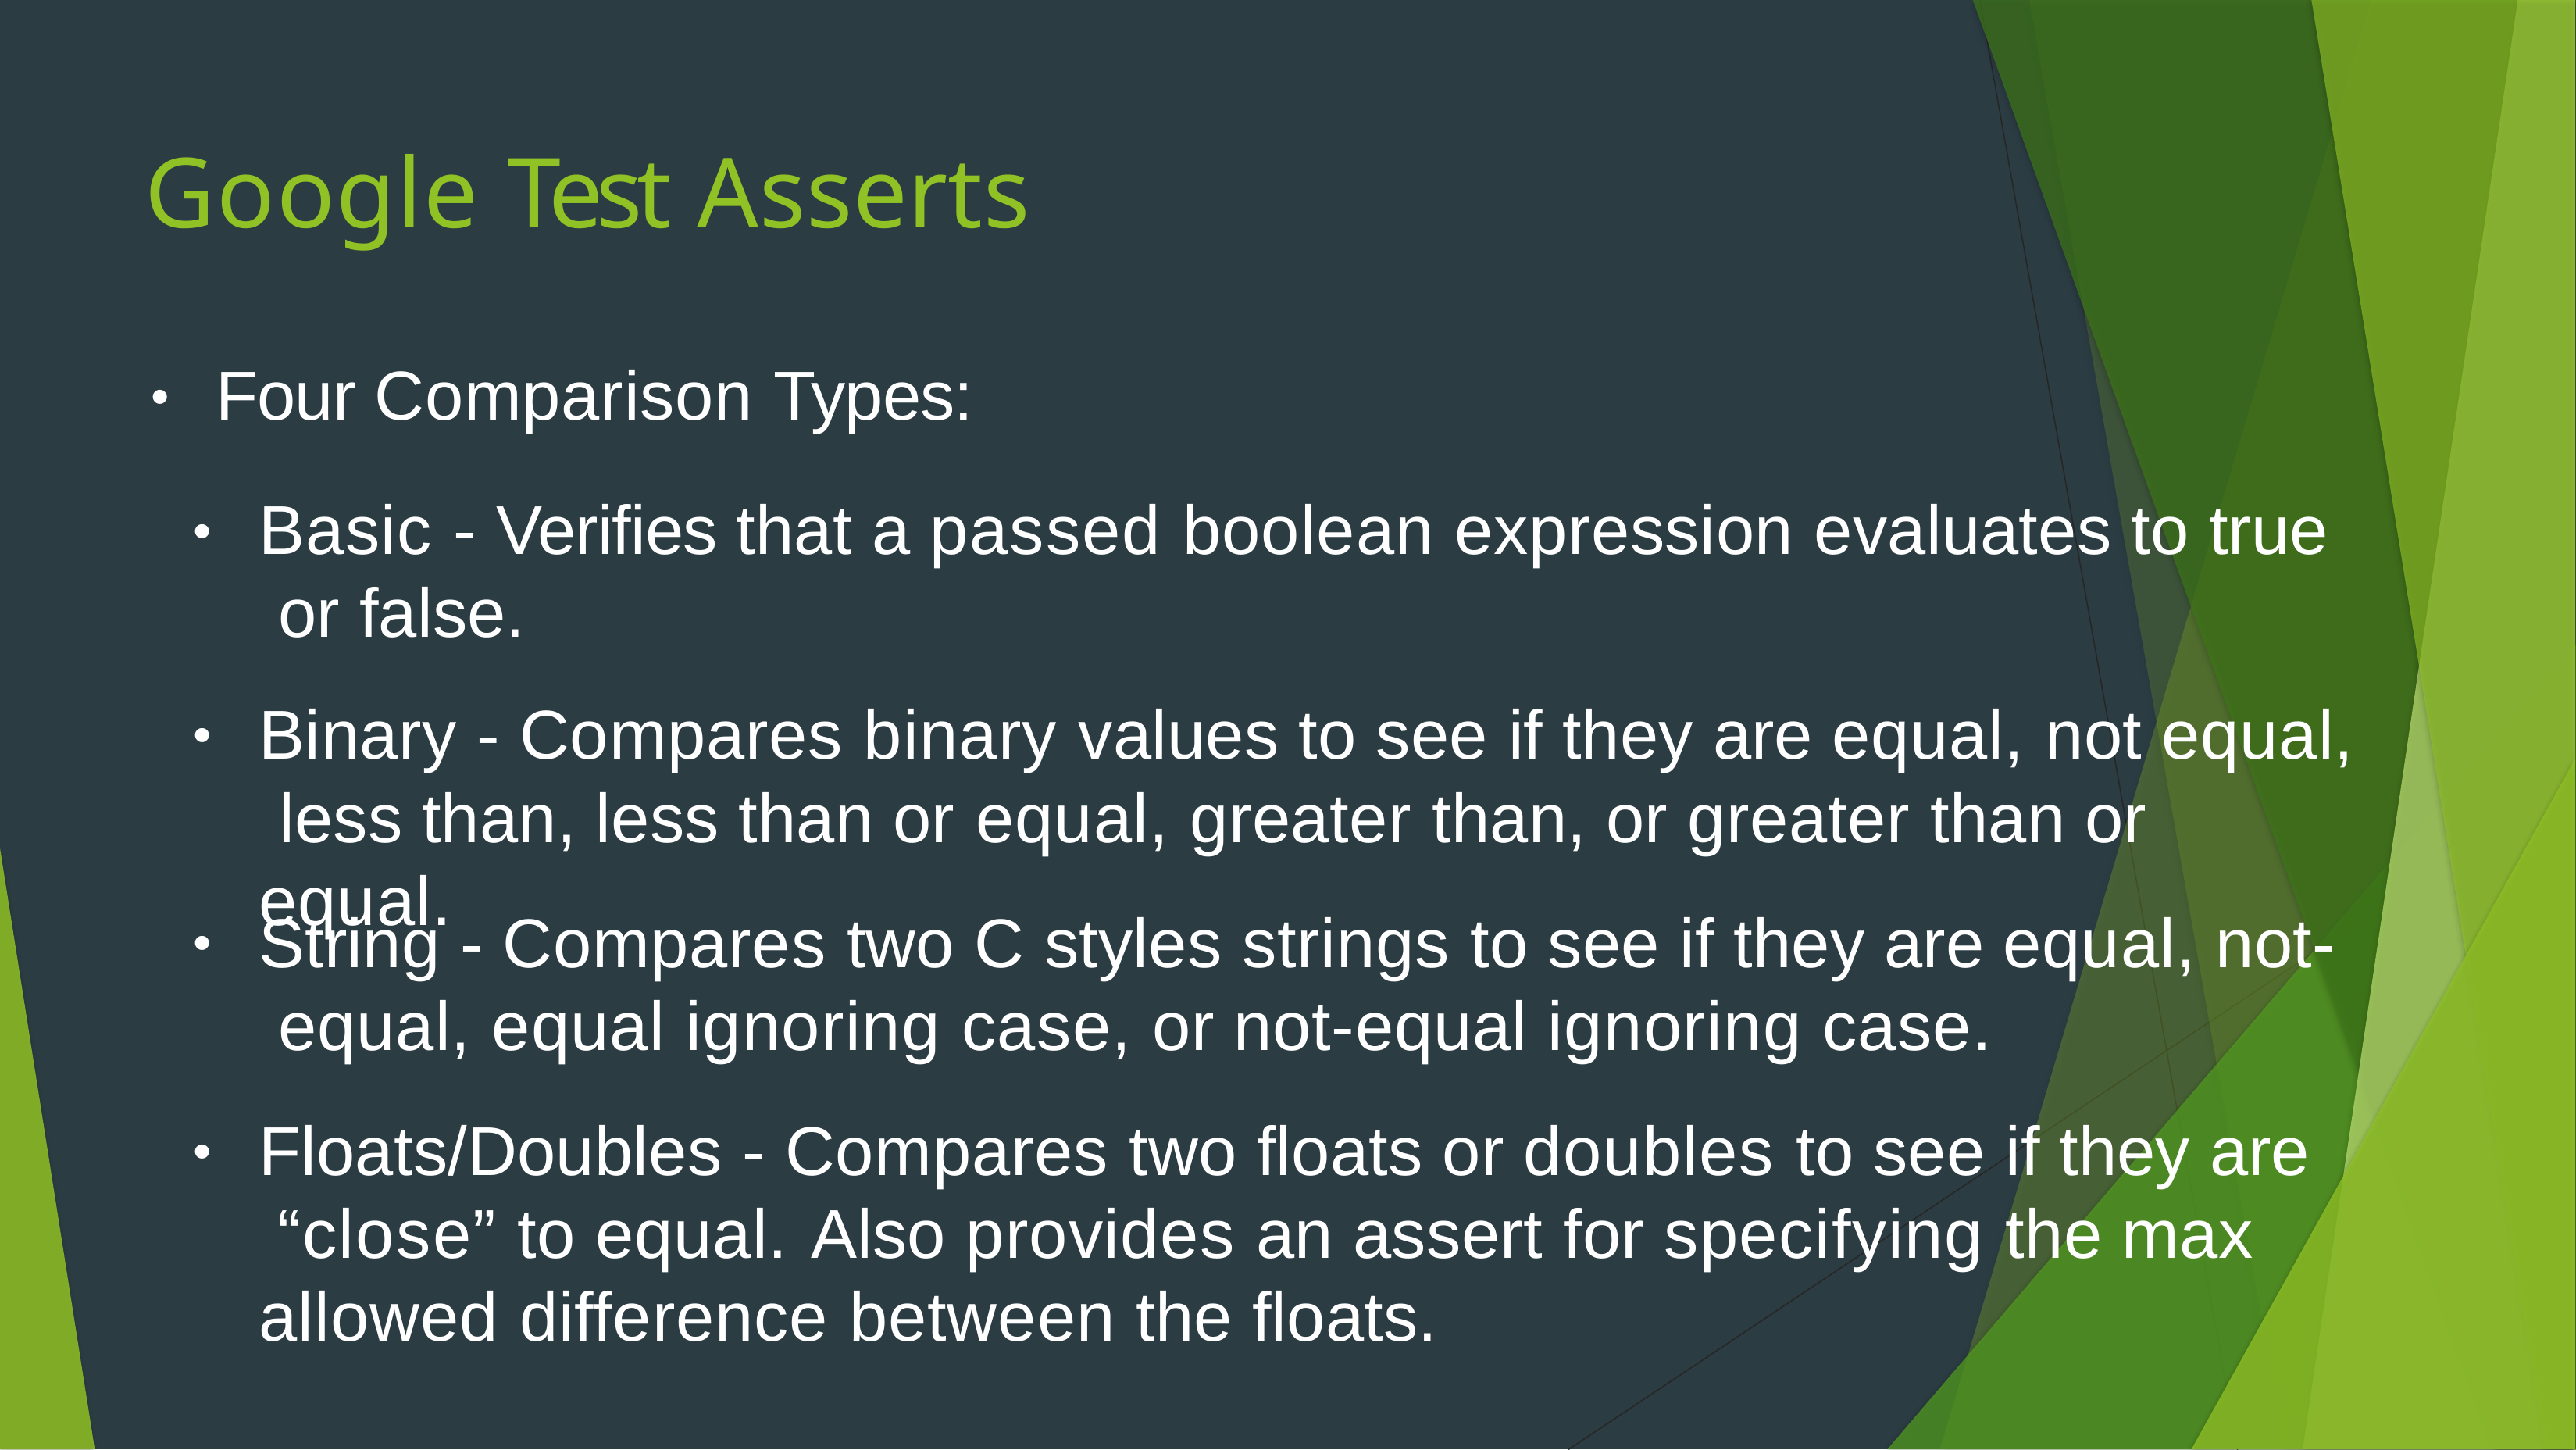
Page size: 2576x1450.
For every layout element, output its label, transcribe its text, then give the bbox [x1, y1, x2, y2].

text_box Floats/Doubles - Compares two floats or doubles to see if they are “close” to equal. Also provides an assert for specifying the max allowed difference between the floats. [257, 1104, 2314, 1355]
title Google Test Asserts [143, 128, 1960, 373]
text_box • [191, 495, 221, 559]
text_box • [191, 906, 221, 972]
text_box Basic - Verifies that a passed boolean expression evaluates to true or false. [257, 482, 2334, 651]
text_box Four Comparison Types: [214, 348, 979, 434]
text_box String - Compares two C styles strings to see if they are equal, not- equal, equal ignoring case, or not-equal ignoring case. [257, 895, 2340, 1064]
text_box • [191, 698, 221, 763]
text_box Binary - Compares binary values to see if they are equal, not equal, less than, less than or equal, greater than, or greater than or equal. [257, 688, 2359, 939]
text_box • [149, 360, 180, 426]
text_box • [191, 1115, 221, 1180]
